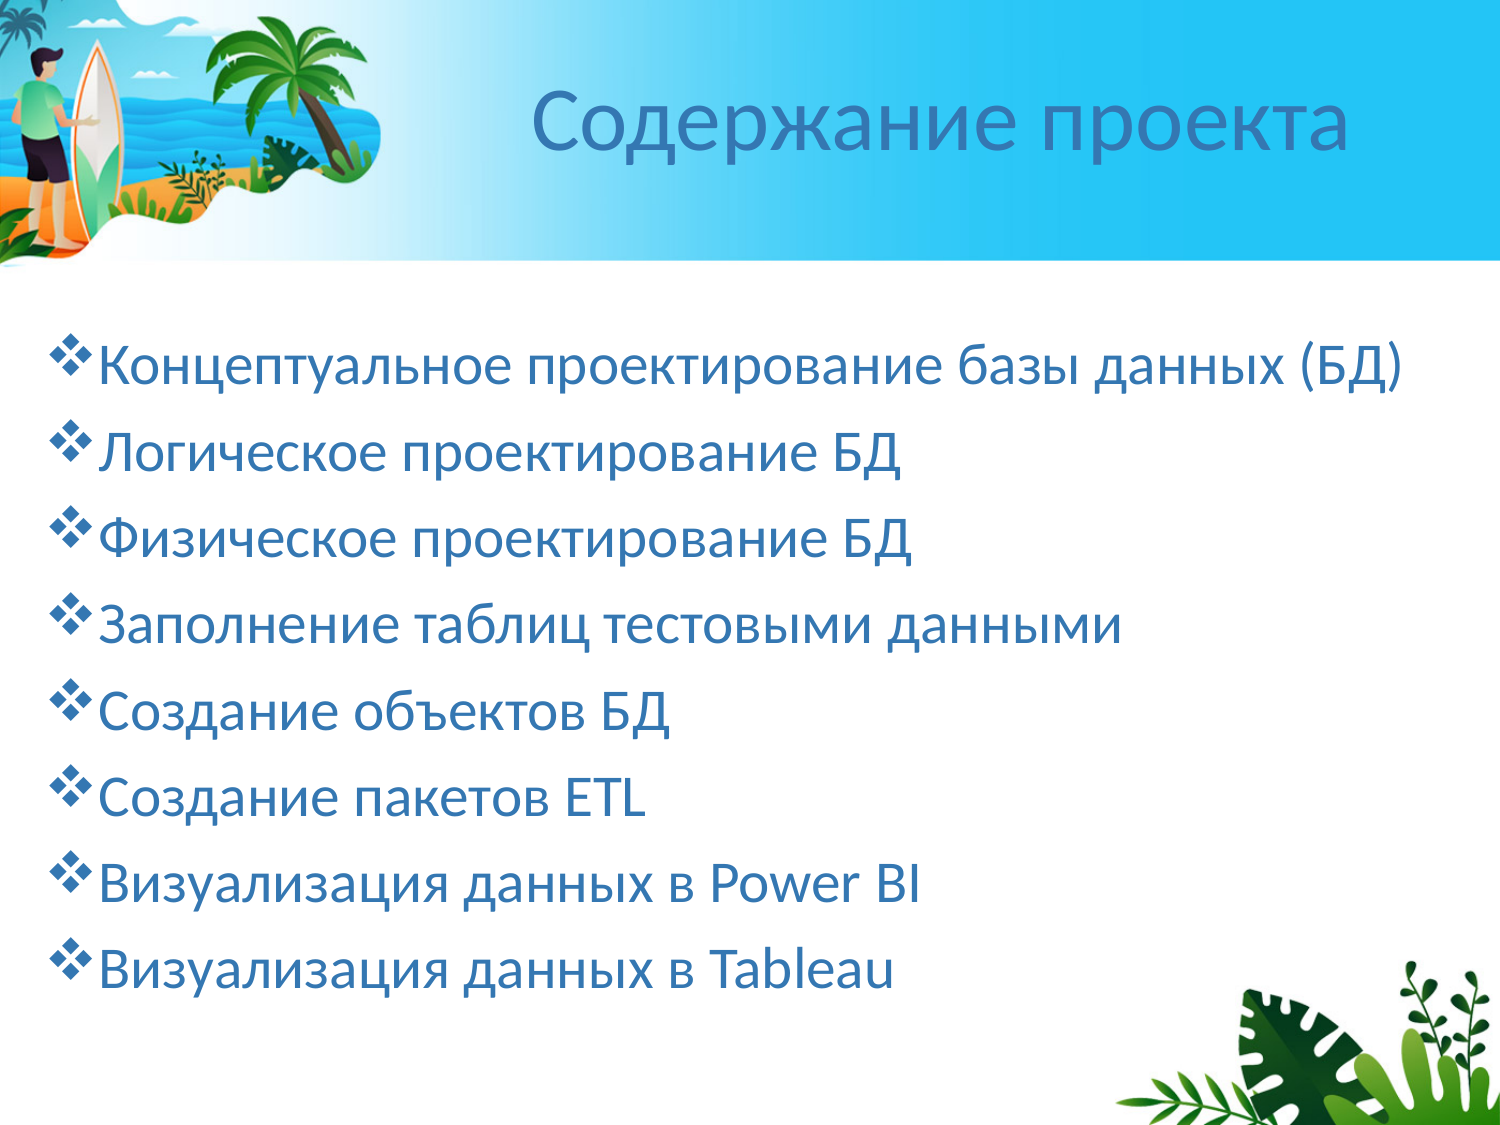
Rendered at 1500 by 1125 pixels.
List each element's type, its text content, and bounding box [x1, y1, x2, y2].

list Концептуальное проектирование базы данных (БД) Логическое проектирование БД Физическое проектирование БД Заполнение таблиц тестовыми данными Создание объектов БД Создание пакетов ETL Визуализация данных в Power BI Визуализация данных в Tableau [29, 326, 1471, 1012]
picture [0, 0, 1500, 1125]
title Содержание проекта [383, 19, 1500, 208]
